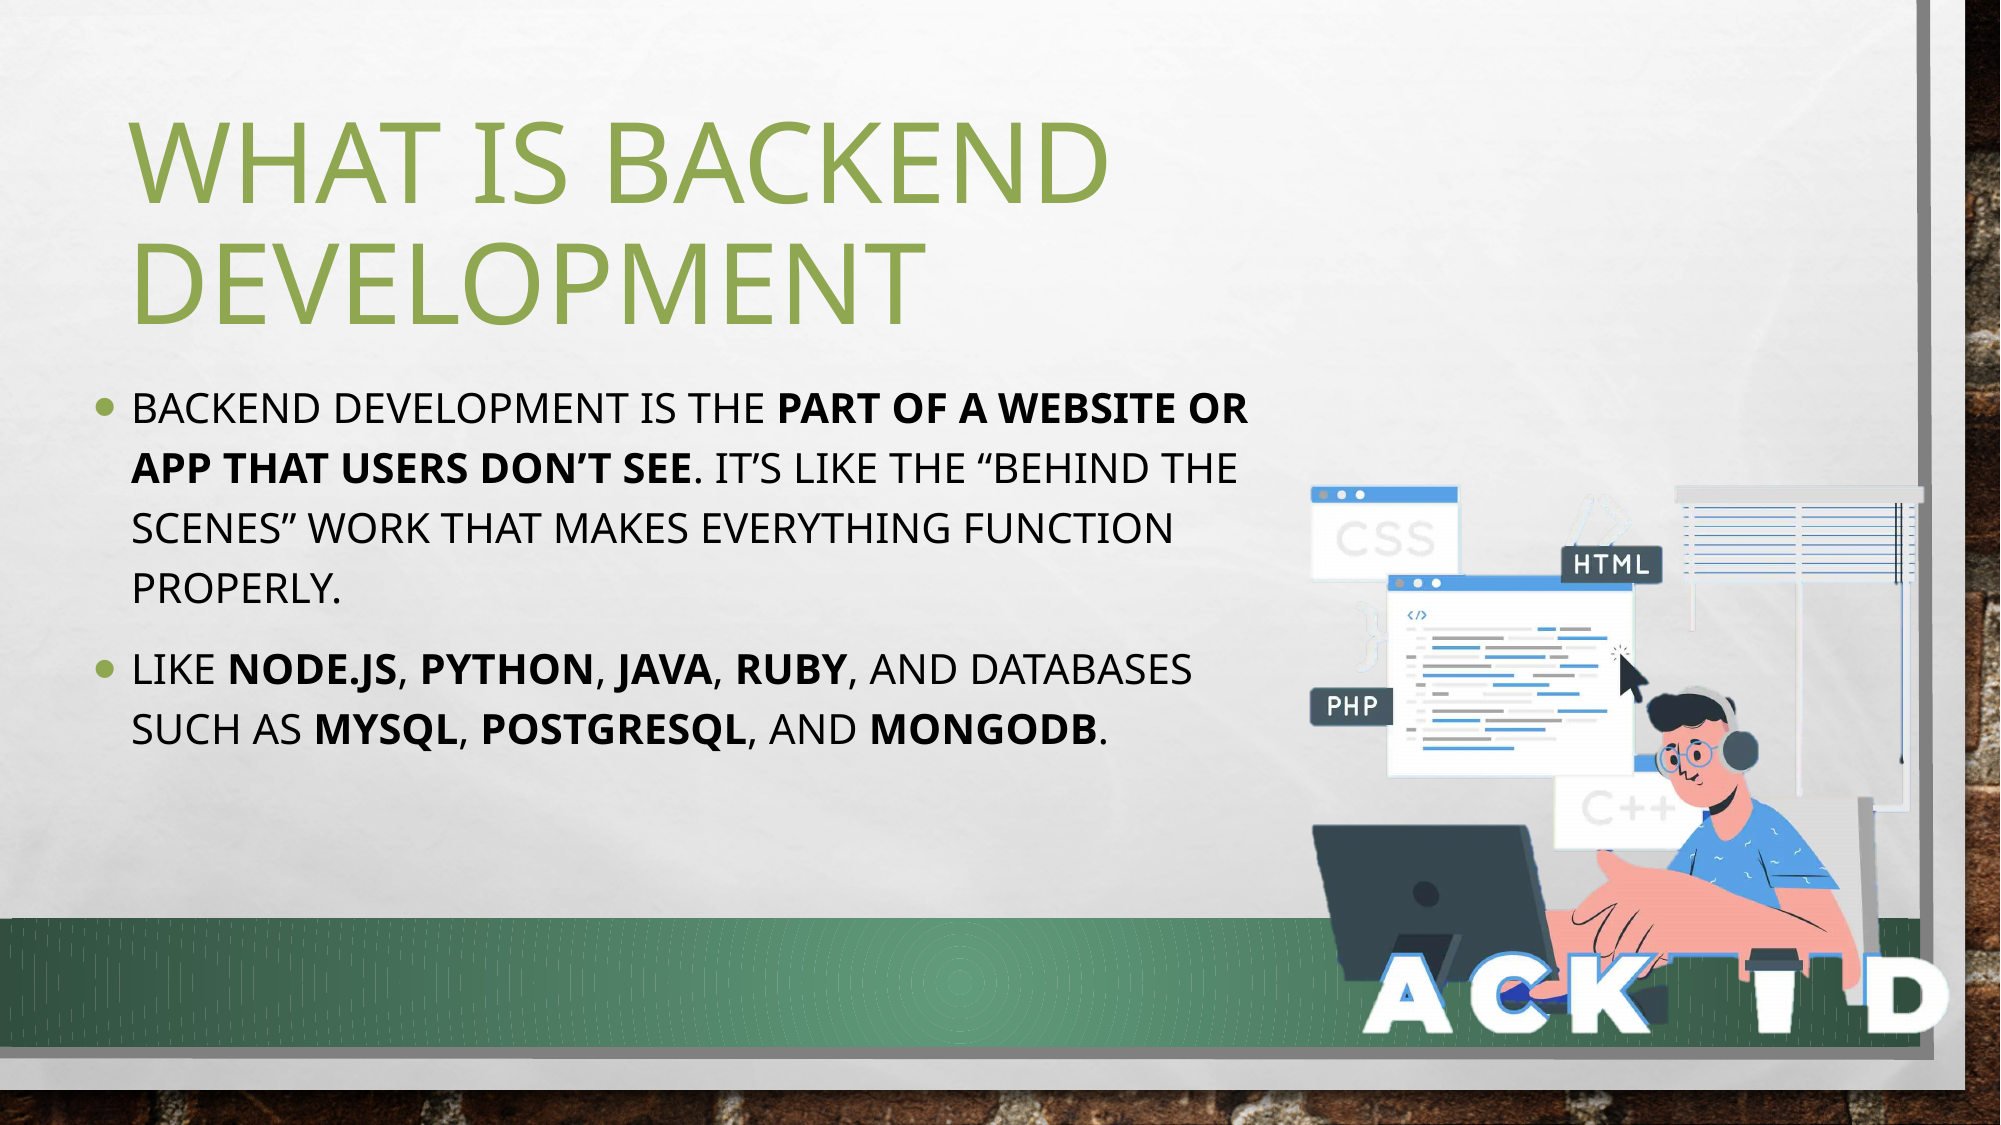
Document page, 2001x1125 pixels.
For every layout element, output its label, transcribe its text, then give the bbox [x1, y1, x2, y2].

text_box [867, 496, 1037, 1045]
title What is backend development [112, 133, 1818, 323]
list Backend development is the part of a website or app that users don’t see. It’s like the “behind the scenes” work that makes everything function properly. like Node.js, Python, Java, Ruby, and databases such as MySQL, PostgreSQL, and MongoDB. [78, 282, 1320, 843]
picture [0, 0, 2000, 1125]
